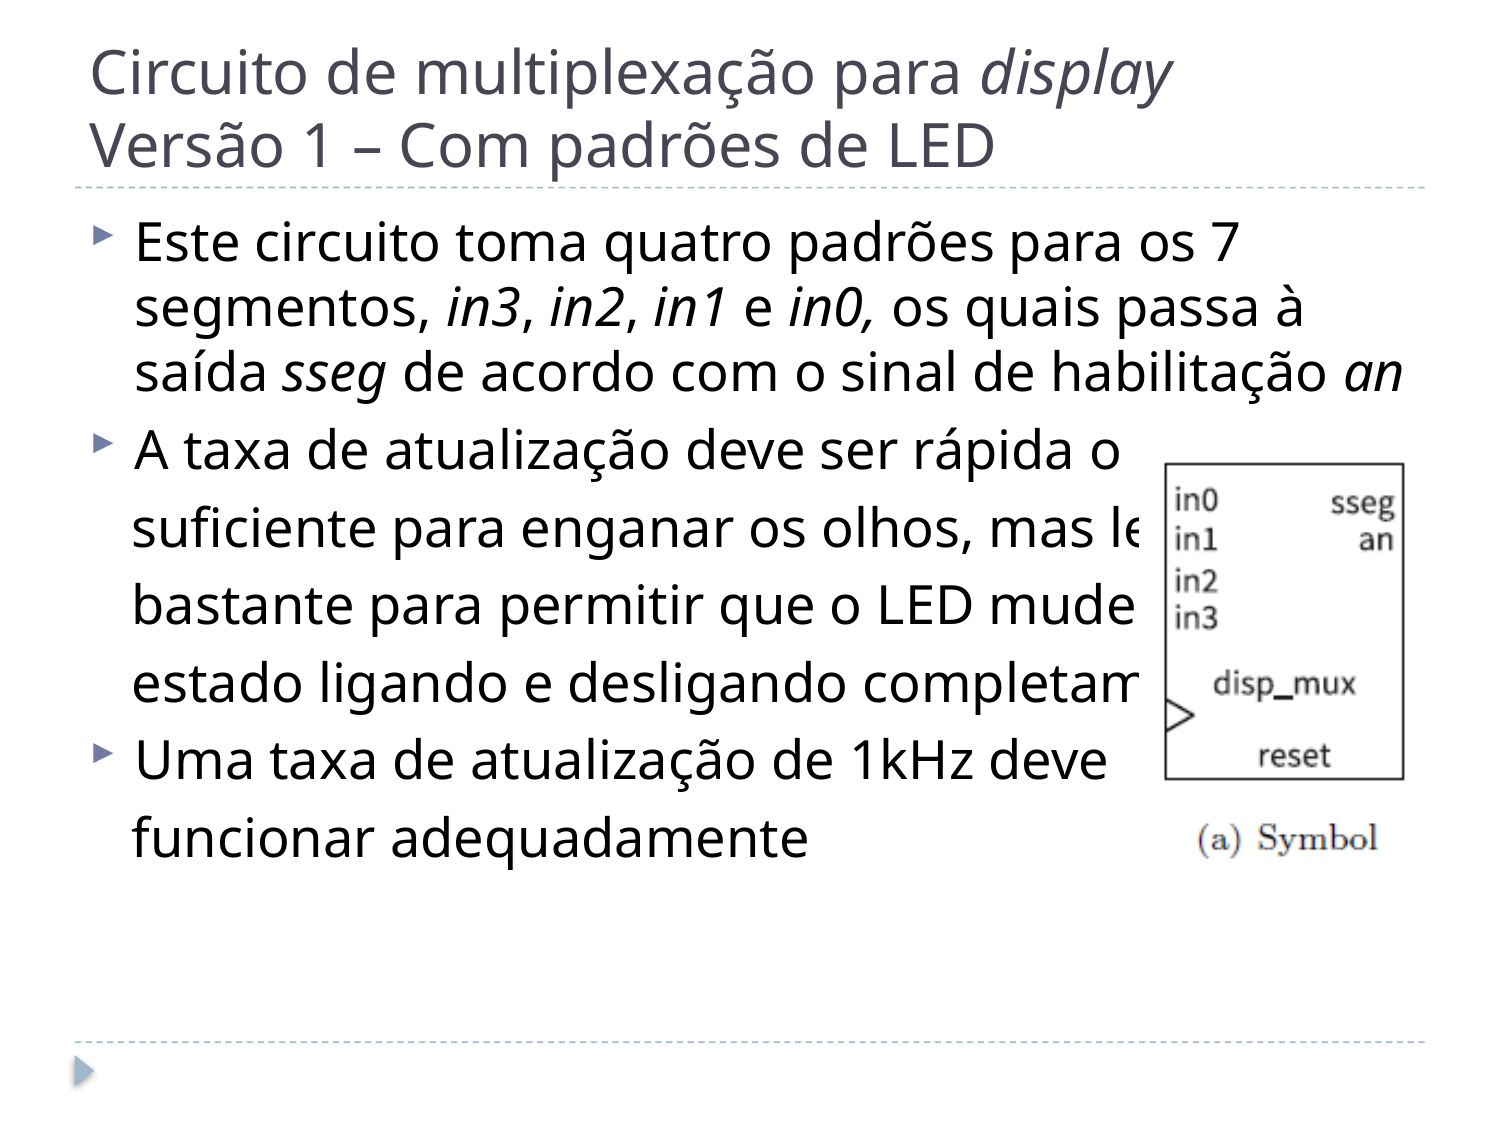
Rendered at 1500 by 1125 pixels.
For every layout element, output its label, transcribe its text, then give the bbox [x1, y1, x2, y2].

picture [1139, 444, 1431, 885]
list Este circuito toma quatro padrões para os 7 segmentos, in3, in2, in1 e in0, os quais passa à saída sseg de acordo com o sinal de habilitação an A taxa de atualização deve ser rápida o suficiente para enganar os olhos, mas lenta o bastante para permitir que o LED mude de estado ligando e desligando completamente Uma taxa de atualização de 1kHz deve funcionar adequadamente [75, 200, 1425, 1010]
title Circuito de multiplexação para display Versão 1 – Com padrões de LED [75, 24, 1425, 188]
